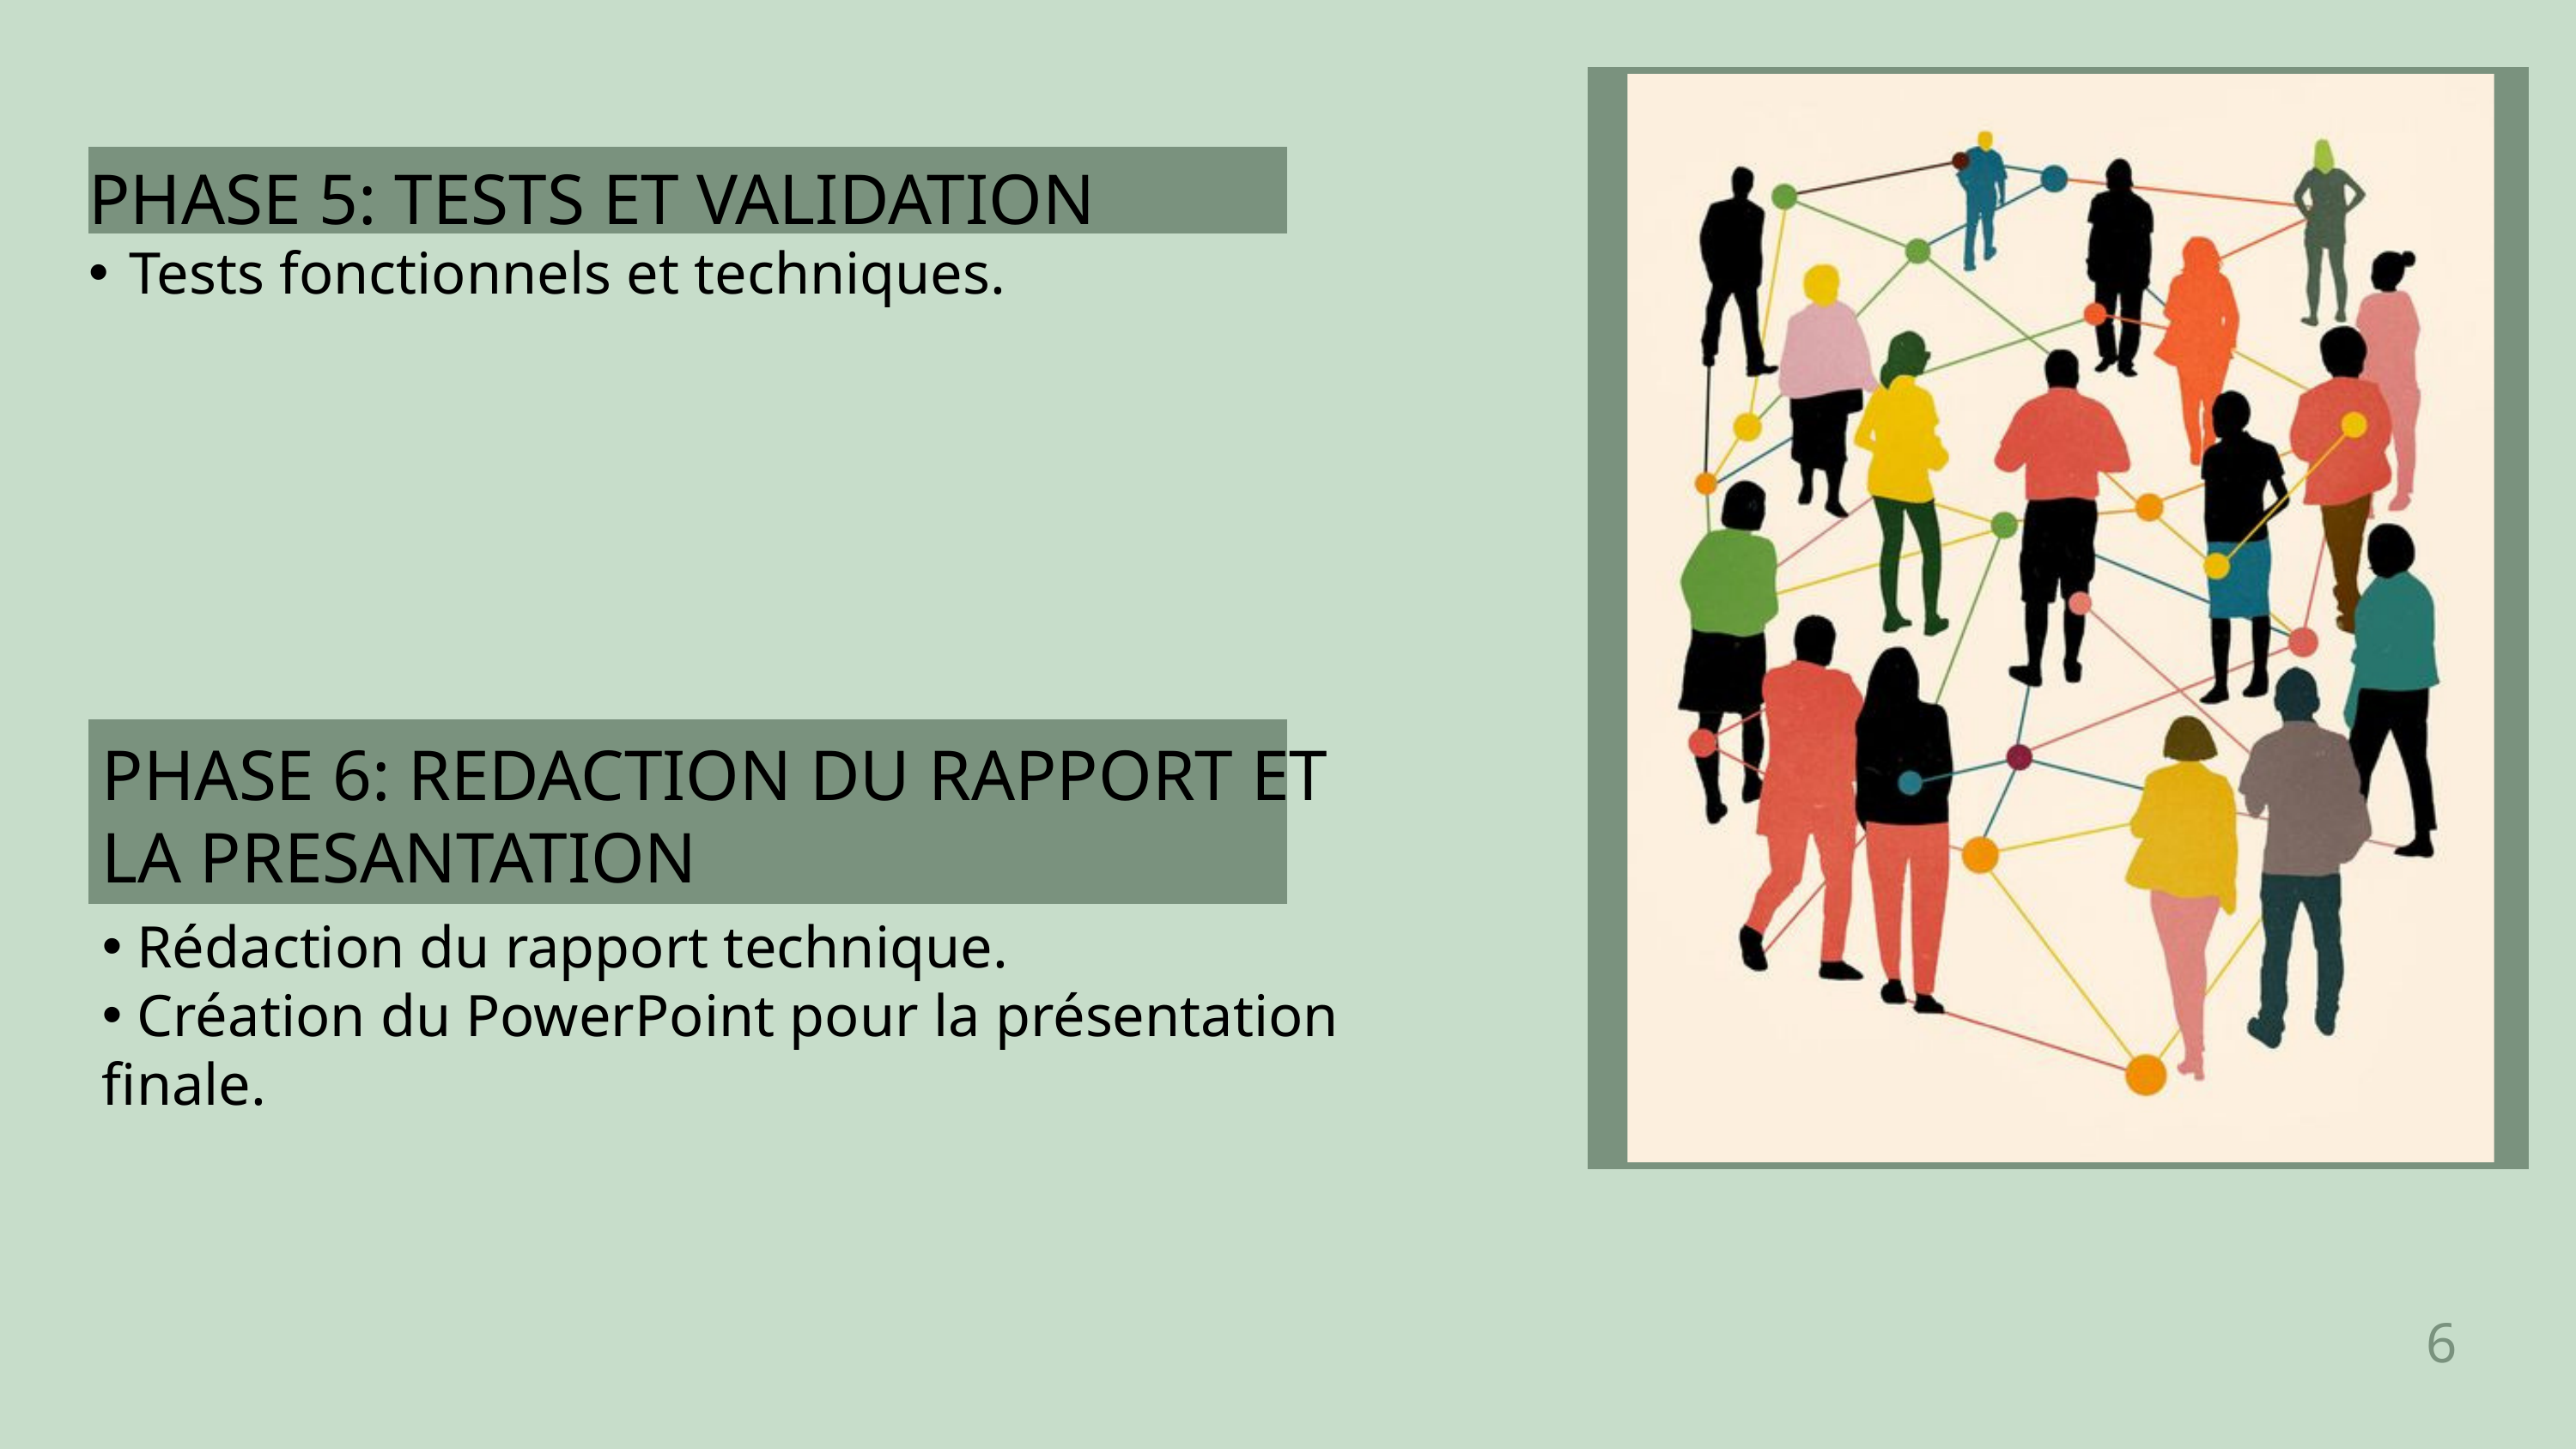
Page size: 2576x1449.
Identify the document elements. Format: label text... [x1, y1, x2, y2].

text_box PHASE 5: TESTS ET VALIDATION [88, 140, 1303, 336]
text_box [88, 136, 1288, 233]
text_box PHASE 6: REDACTION DU RAPPORT ET LA PRESANTATION [1291, 725, 1439, 904]
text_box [88, 699, 1288, 905]
text_box Tests fonctionnels et techniques. [88, 237, 1442, 481]
text_box 6 [2426, 1295, 2458, 1373]
text_box Rédaction du rapport technique. Création du PowerPoint pour la présentation finale. [88, 904, 1439, 1124]
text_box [1587, 66, 2530, 1170]
